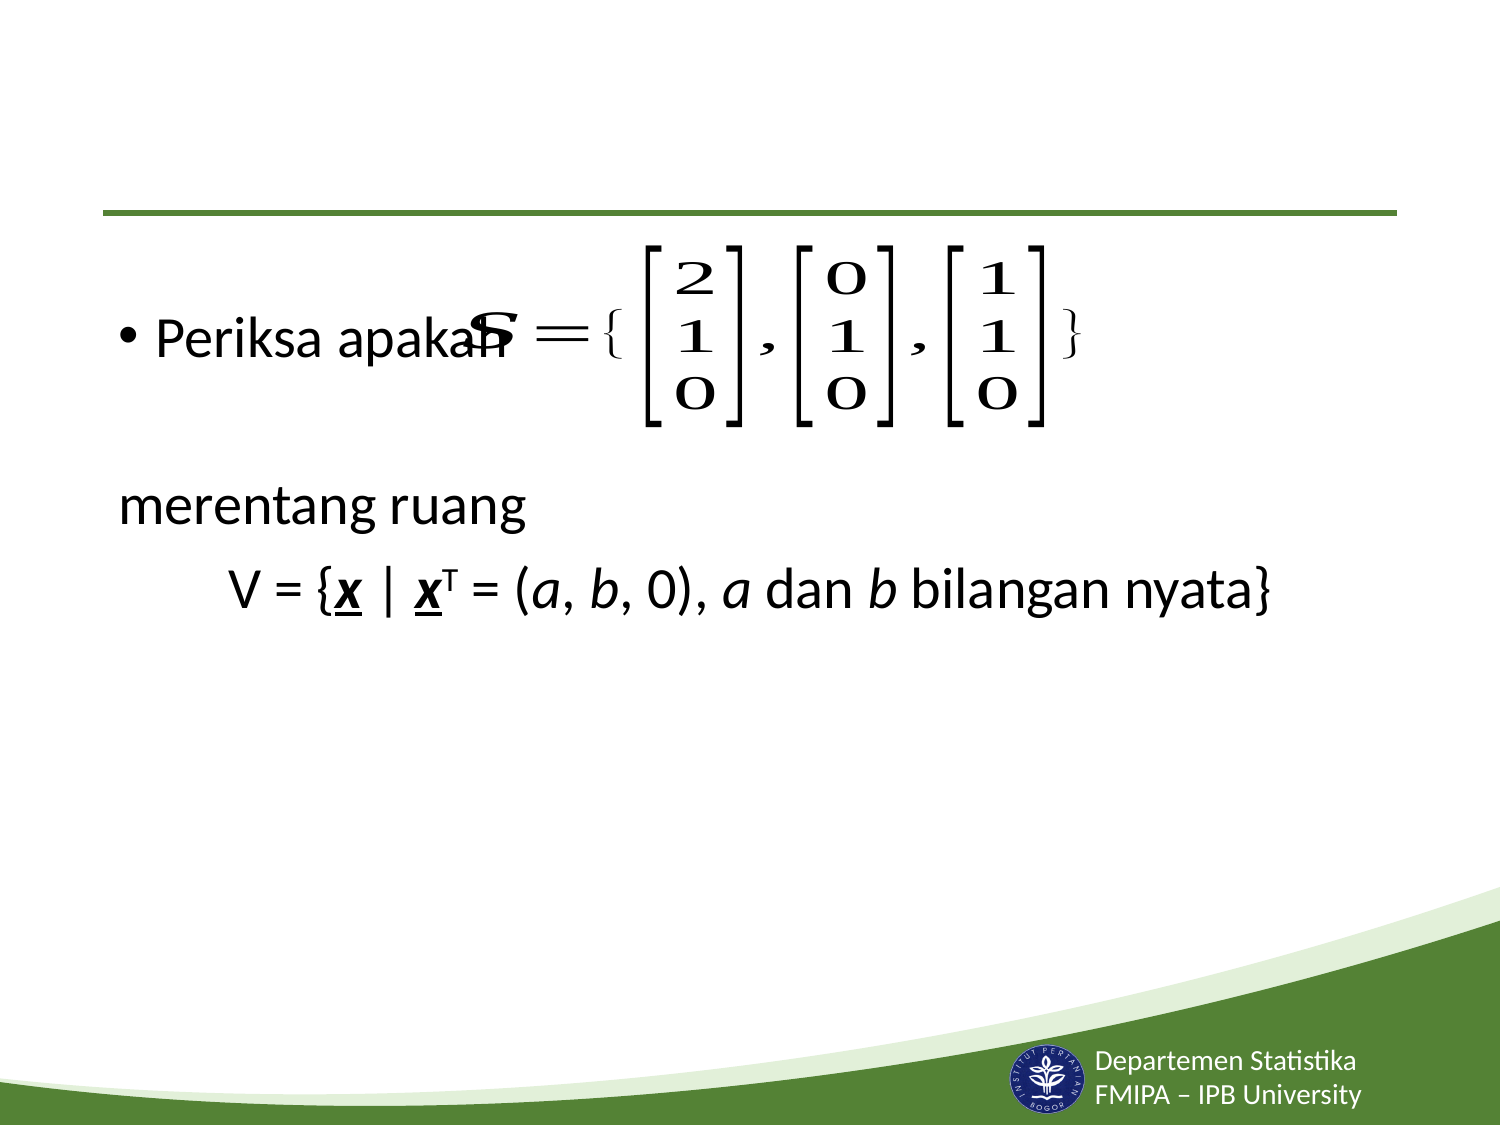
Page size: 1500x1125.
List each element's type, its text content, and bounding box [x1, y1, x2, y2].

picture [1009, 1044, 1085, 1114]
list Periksa apakah merentang ruang V = {x | xT = (a, b, 0), a dan b bilangan nyata} [103, 299, 1397, 1014]
